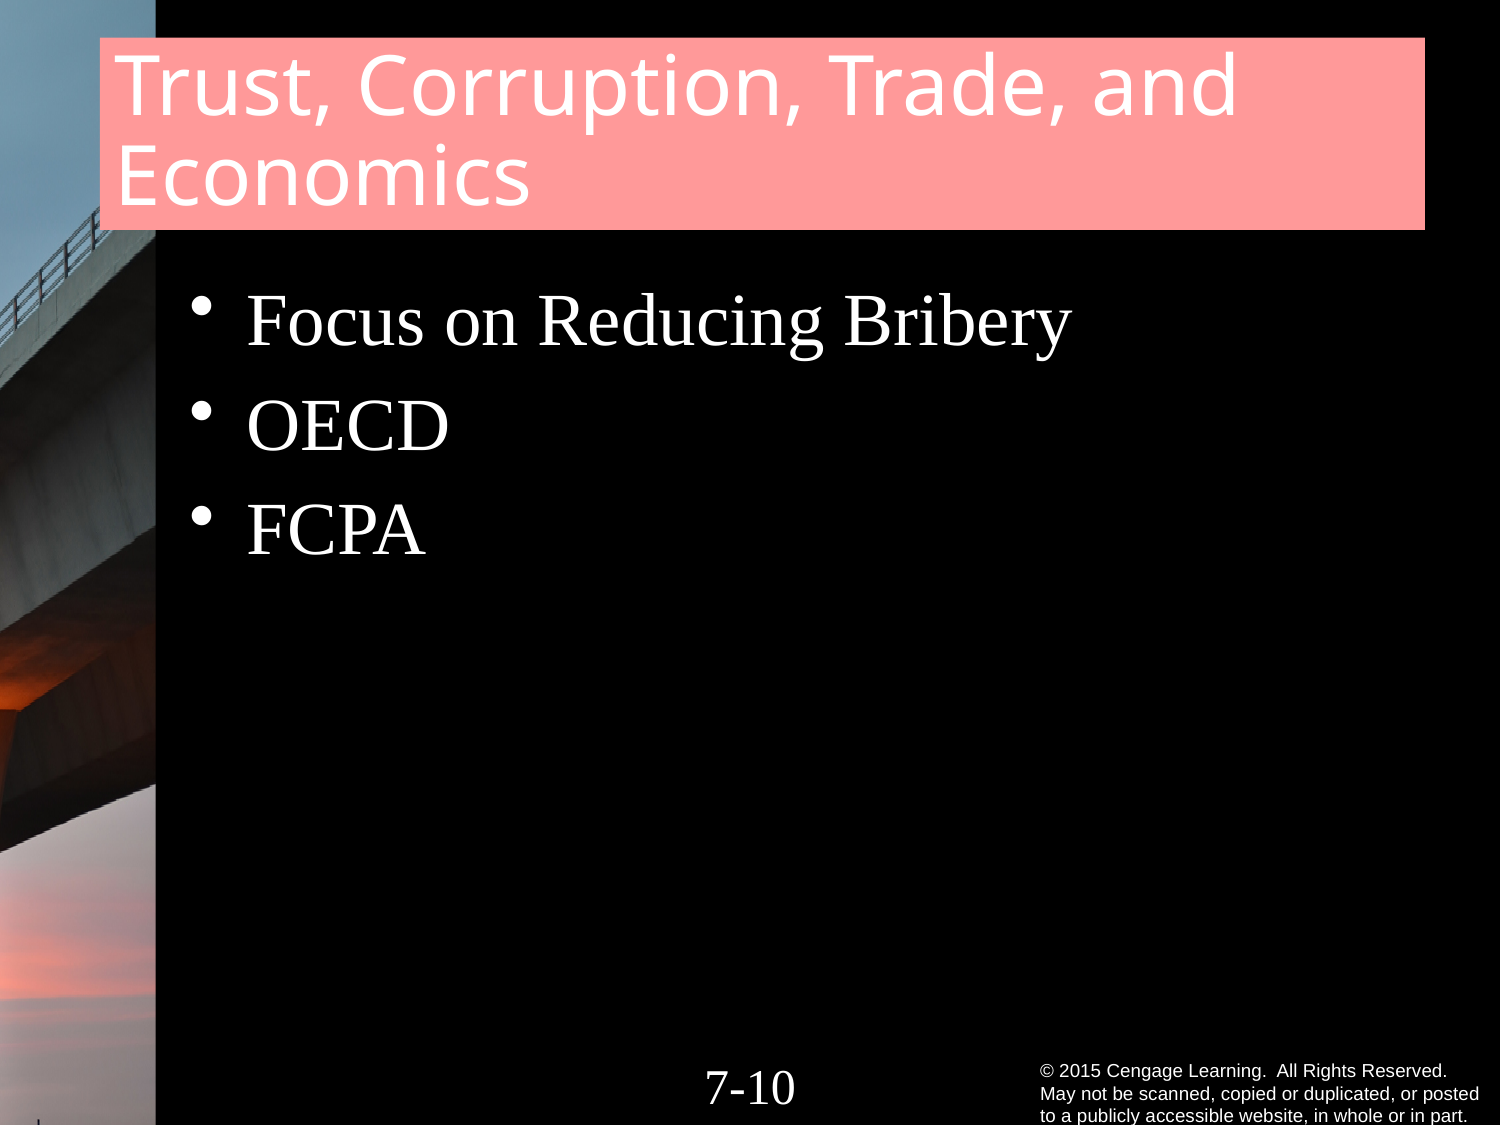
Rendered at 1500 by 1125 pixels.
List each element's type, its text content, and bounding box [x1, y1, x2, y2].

slide_number 7-9 [574, 1046, 926, 1125]
picture [0, 0, 155, 1125]
title Trust, Corruption, Trade, and Economics [99, 37, 1426, 231]
list Focus on Reducing Bribery OECD FCPA [174, 262, 1425, 1005]
